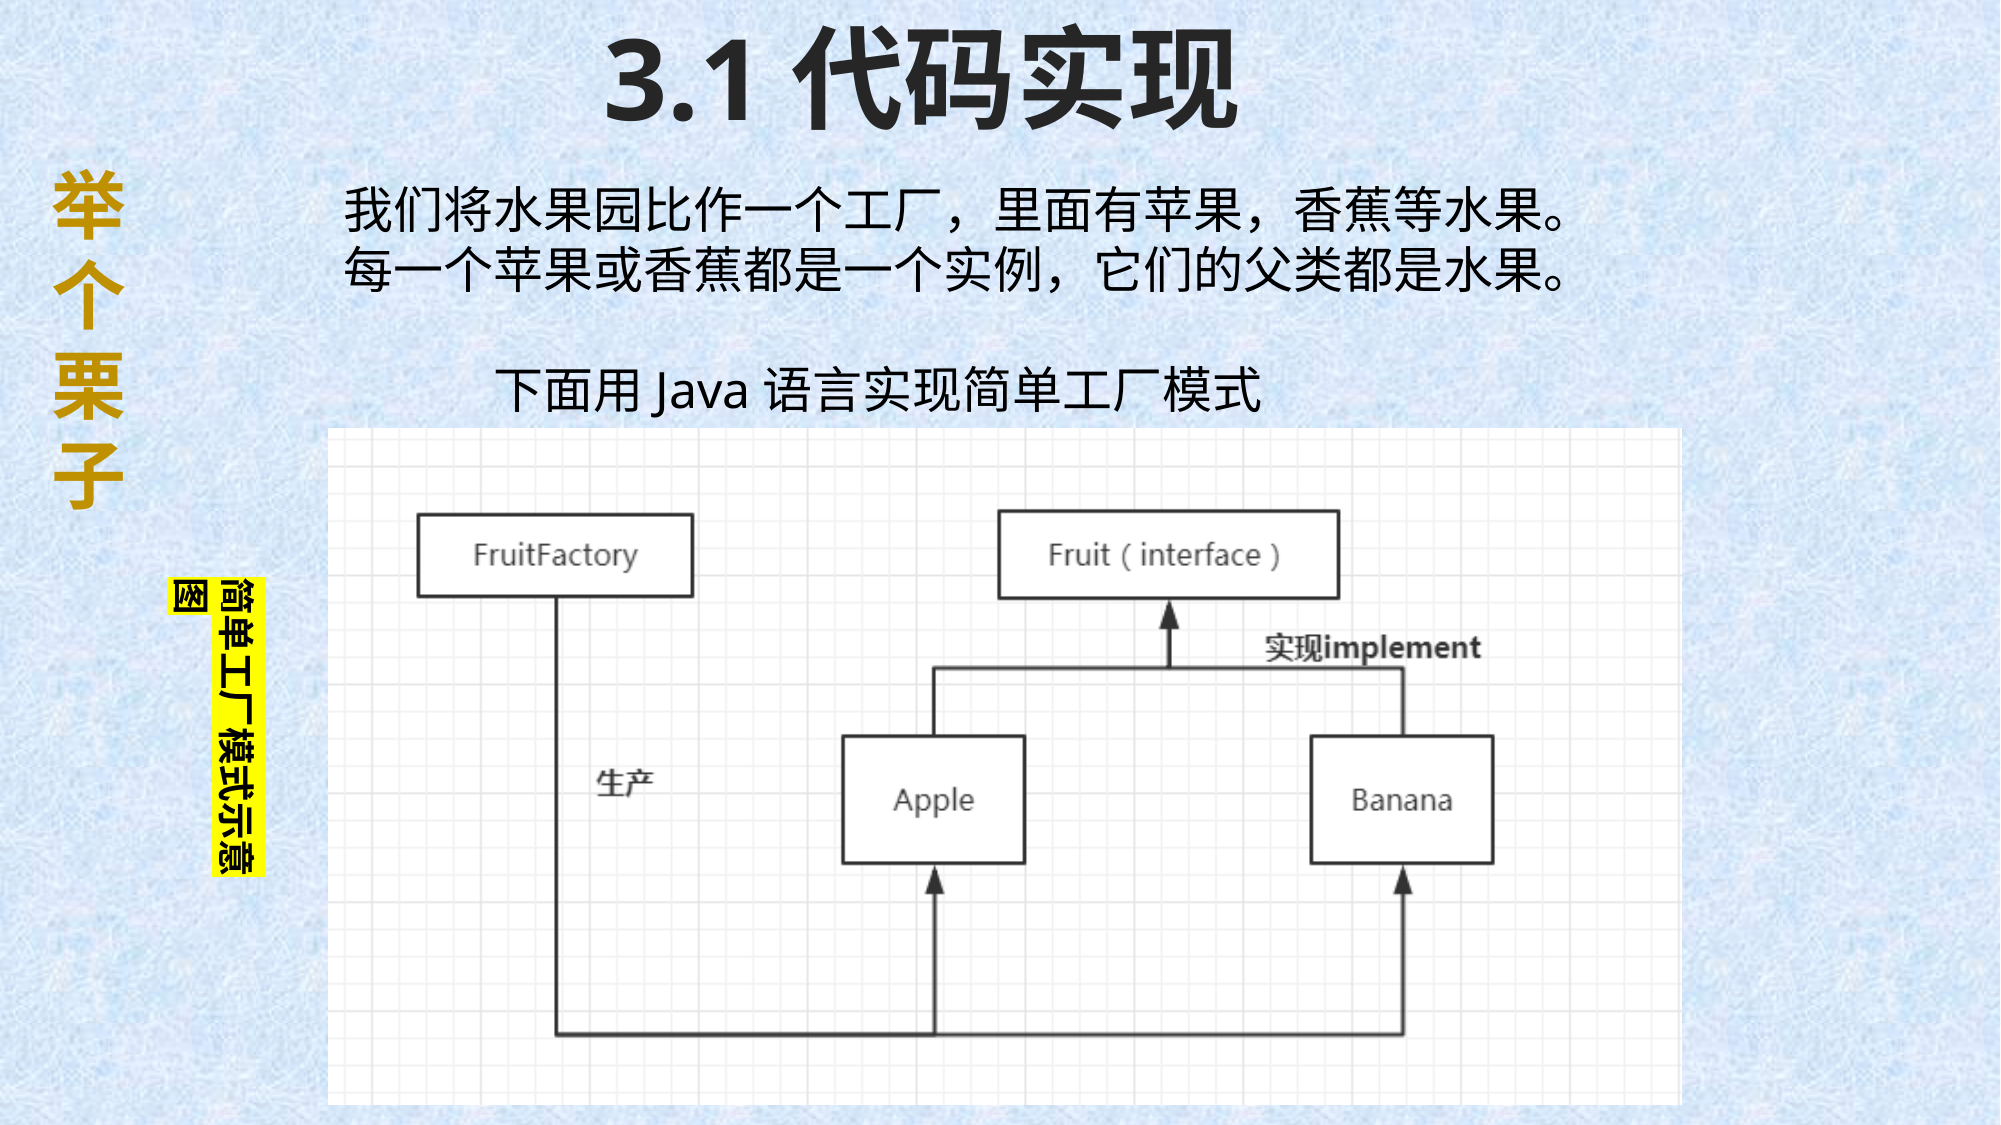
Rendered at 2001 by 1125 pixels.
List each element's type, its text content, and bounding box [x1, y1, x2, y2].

picture [0, 0, 2001, 1125]
text_box 我们将水果园比作一个工厂，里面有苹果，香蕉等水果。每一个苹果或香蕉都是一个实例，它们的父类都是水果。 下面用Java语言实现简单工厂模式 [328, 171, 1614, 427]
text_box 3.1代码实现 [588, 0, 1257, 150]
text_box 举个栗子 [36, 151, 132, 527]
text_box 简单工厂模式示意图 [192, 562, 268, 919]
